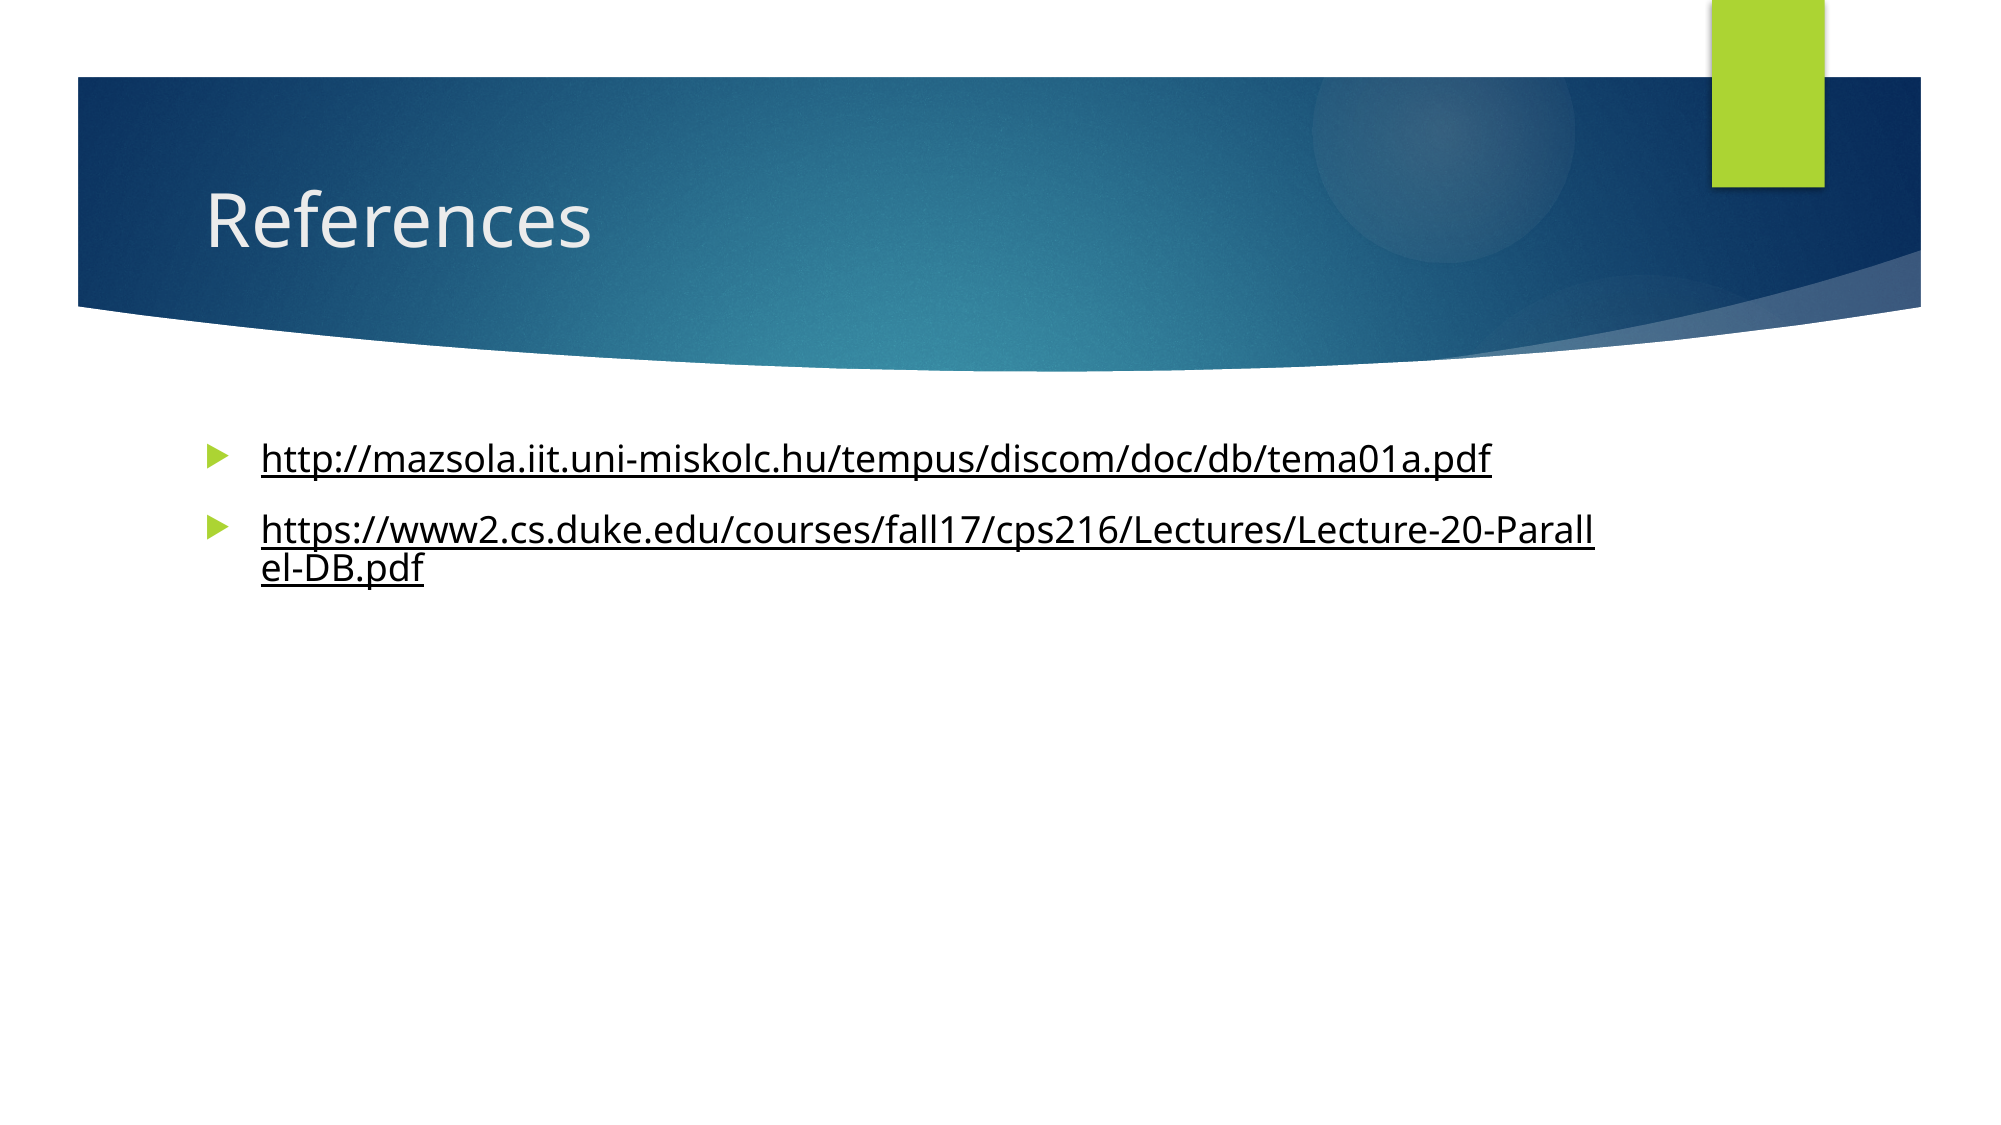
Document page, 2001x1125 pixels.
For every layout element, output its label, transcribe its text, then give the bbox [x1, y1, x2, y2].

list http://mazsola.iit.uni-miskolc.hu/tempus/discom/doc/db/tema01a.pdf https://www2.cs.duke.edu/courses/fall17/cps216/Lectures/Lecture-20-Parallel-DB.pdf [189, 427, 1627, 988]
title References [189, 159, 1627, 276]
